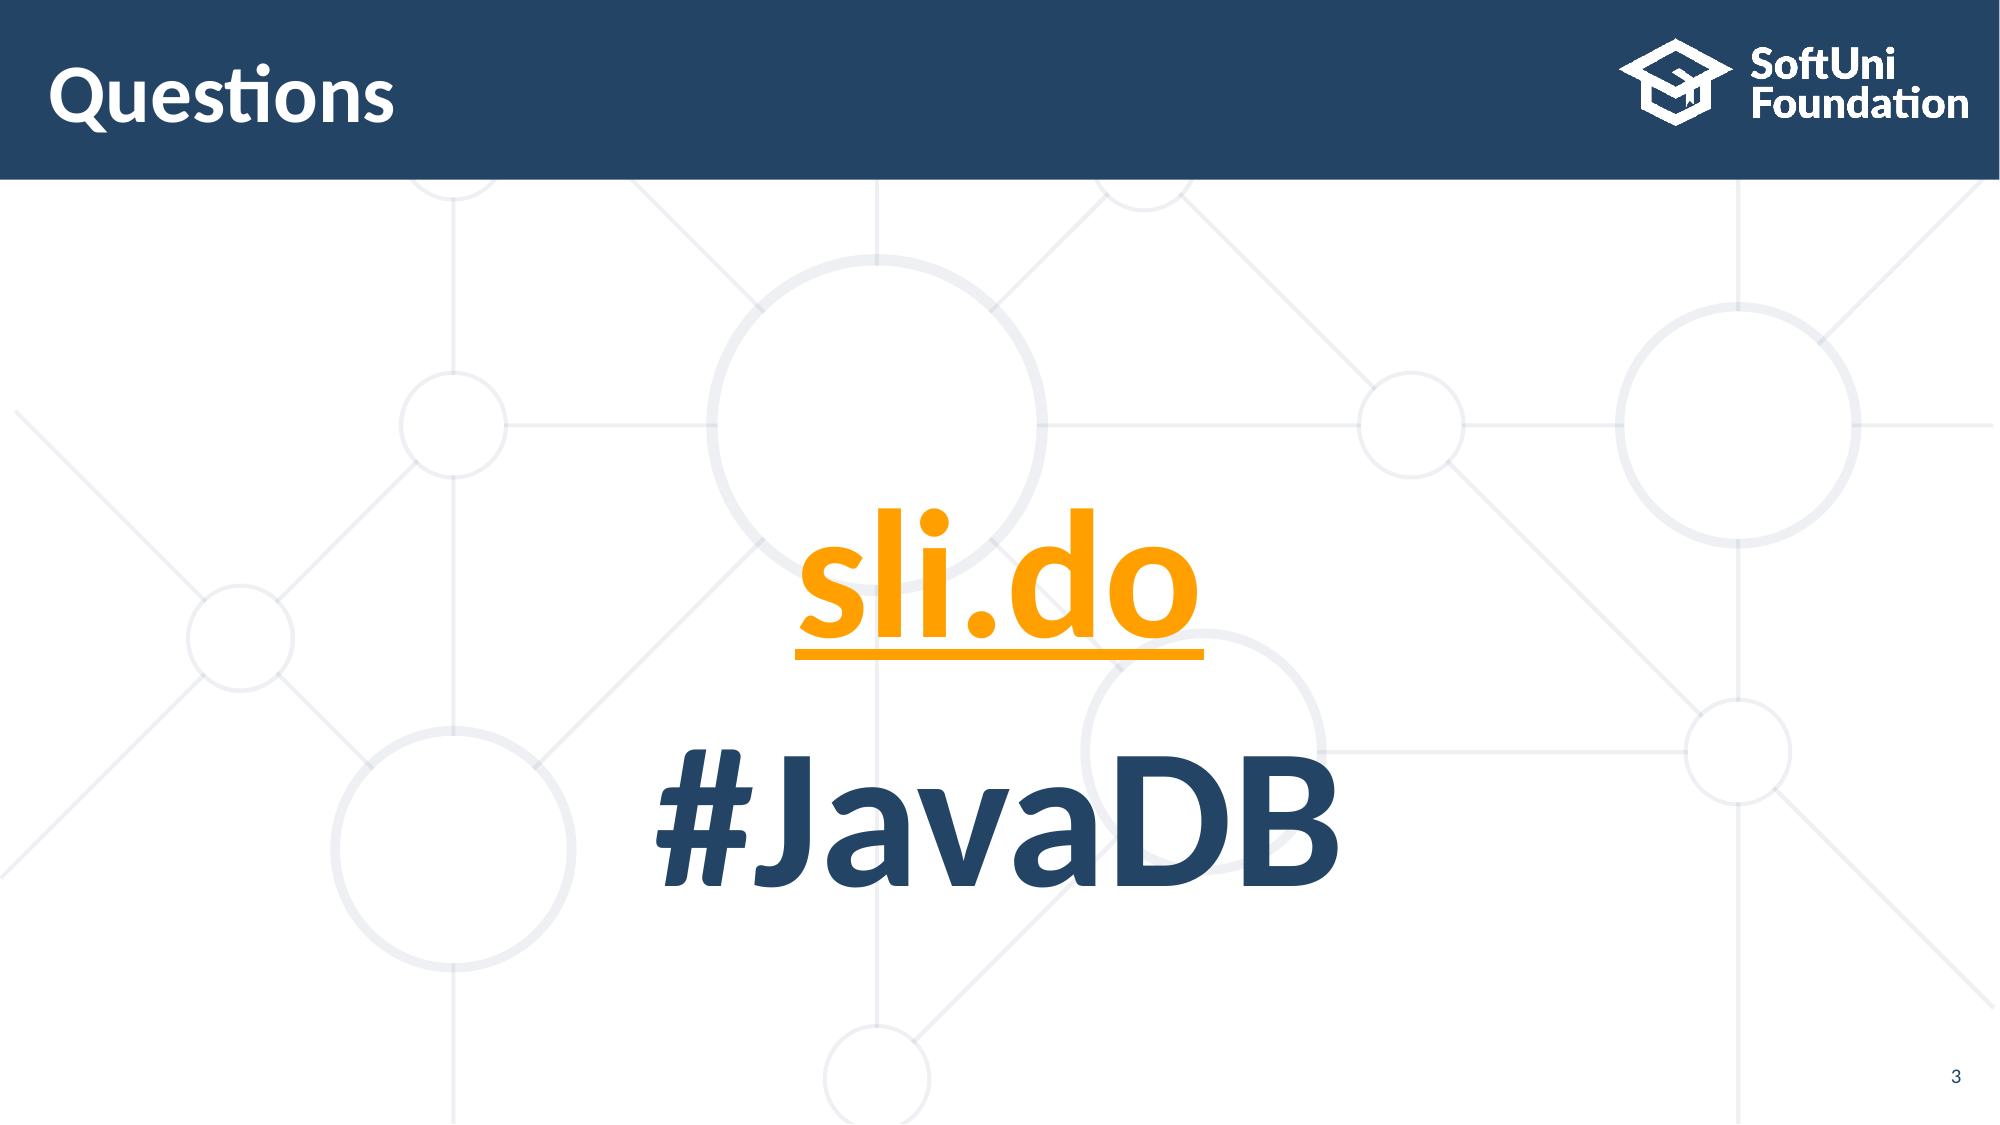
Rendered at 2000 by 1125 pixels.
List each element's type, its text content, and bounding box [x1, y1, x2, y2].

picture [1618, 38, 1968, 126]
title Questions [31, 16, 1591, 162]
list sli.do #JavaDB [31, 188, 1968, 1071]
slide_number 3 [1896, 1049, 1968, 1101]
